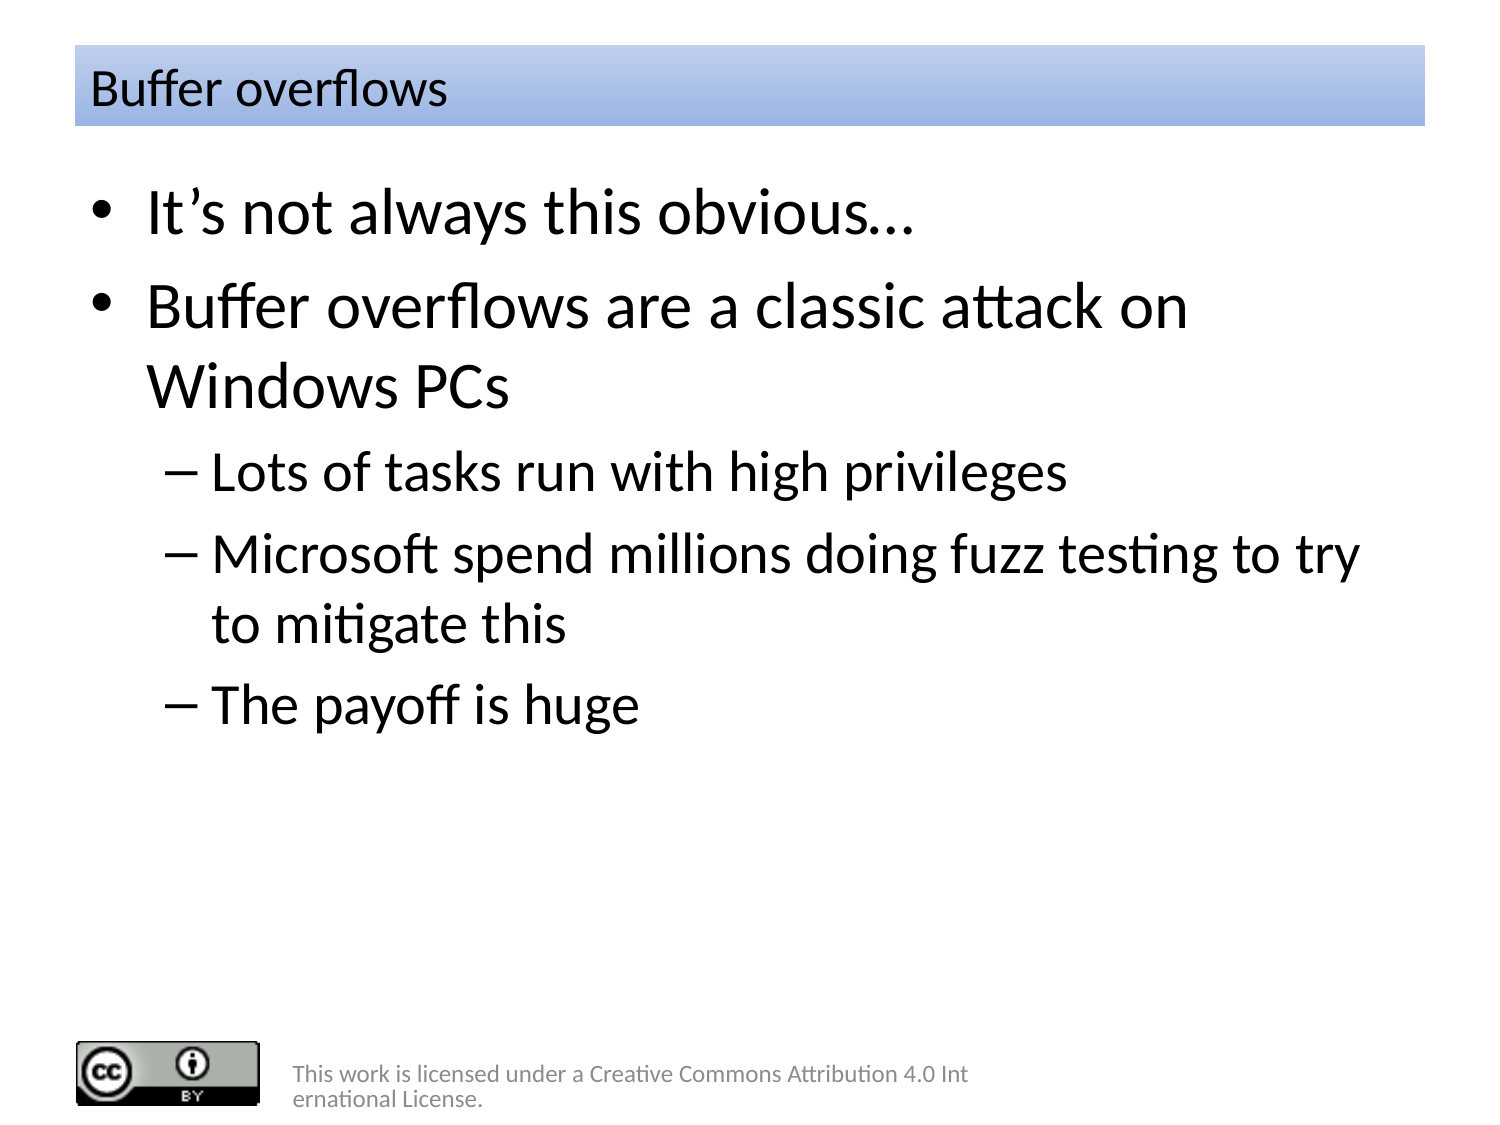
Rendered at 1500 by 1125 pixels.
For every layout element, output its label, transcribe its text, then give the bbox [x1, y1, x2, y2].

picture [76, 1041, 260, 1106]
title Buffer overflows [75, 45, 1425, 126]
footer This work is licensed under a Creative Commons Attribution 4.0 International License. [277, 1042, 988, 1103]
list It’s not always this obvious… Buffer overflows are a classic attack on Windows PCs Lots of tasks run with high privileges Microsoft spend millions doing fuzz testing to try to mitigate this The payoff is huge [75, 160, 1425, 1005]
